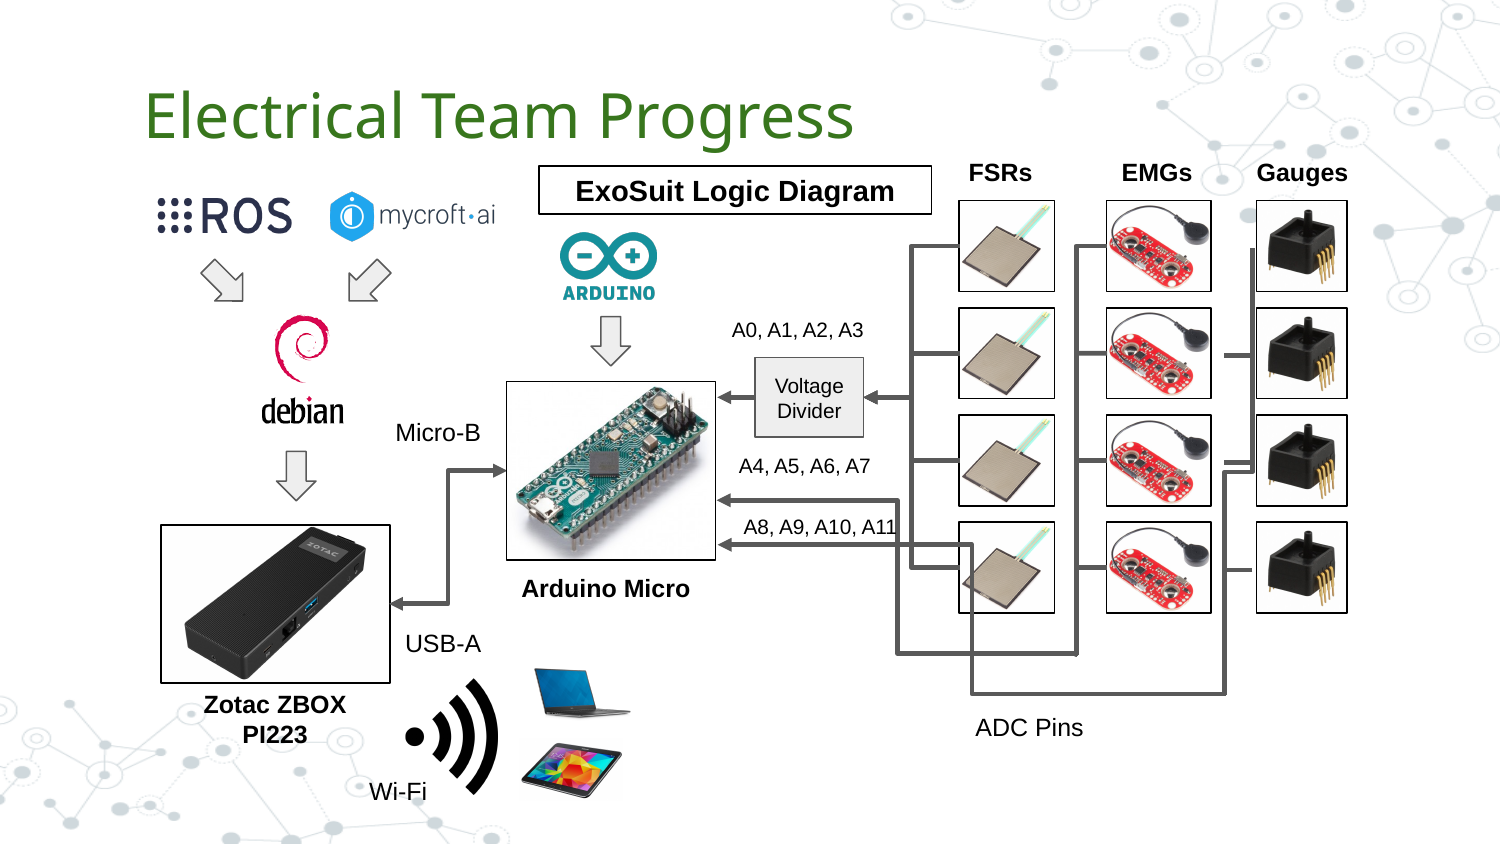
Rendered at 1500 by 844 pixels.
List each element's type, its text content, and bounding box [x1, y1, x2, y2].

text_box A4, A5, A6, A7 [720, 444, 858, 485]
text_box Voltage Divider [754, 357, 857, 438]
picture [0, 0, 1500, 844]
text_box Zotac ZBOX PI223 [166, 698, 384, 739]
text_box EMGs [1103, 147, 1211, 196]
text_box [863, 397, 961, 498]
text_box A0, A1, A2, A3 [713, 308, 858, 350]
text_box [863, 245, 961, 352]
text_box [349, 259, 392, 301]
text_box USB-A [394, 622, 498, 663]
text_box Gauges [1241, 147, 1365, 196]
title Electrical Team Progress [128, 50, 1372, 166]
text_box Wi-Fi [343, 769, 453, 811]
text_box Arduino Micro [511, 567, 710, 608]
text_box Micro-B [379, 411, 498, 452]
text_box ADC Pins [951, 705, 1108, 746]
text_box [717, 544, 1227, 695]
text_box [591, 316, 631, 366]
text_box FSRs [947, 147, 1055, 196]
text_box [200, 259, 243, 302]
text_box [388, 470, 508, 604]
text_box [276, 451, 316, 501]
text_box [1076, 245, 1108, 456]
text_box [863, 353, 961, 395]
text_box ExoSuit Logic Diagram [539, 165, 932, 214]
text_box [719, 500, 1079, 543]
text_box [1076, 494, 1108, 543]
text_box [1014, 457, 1463, 487]
